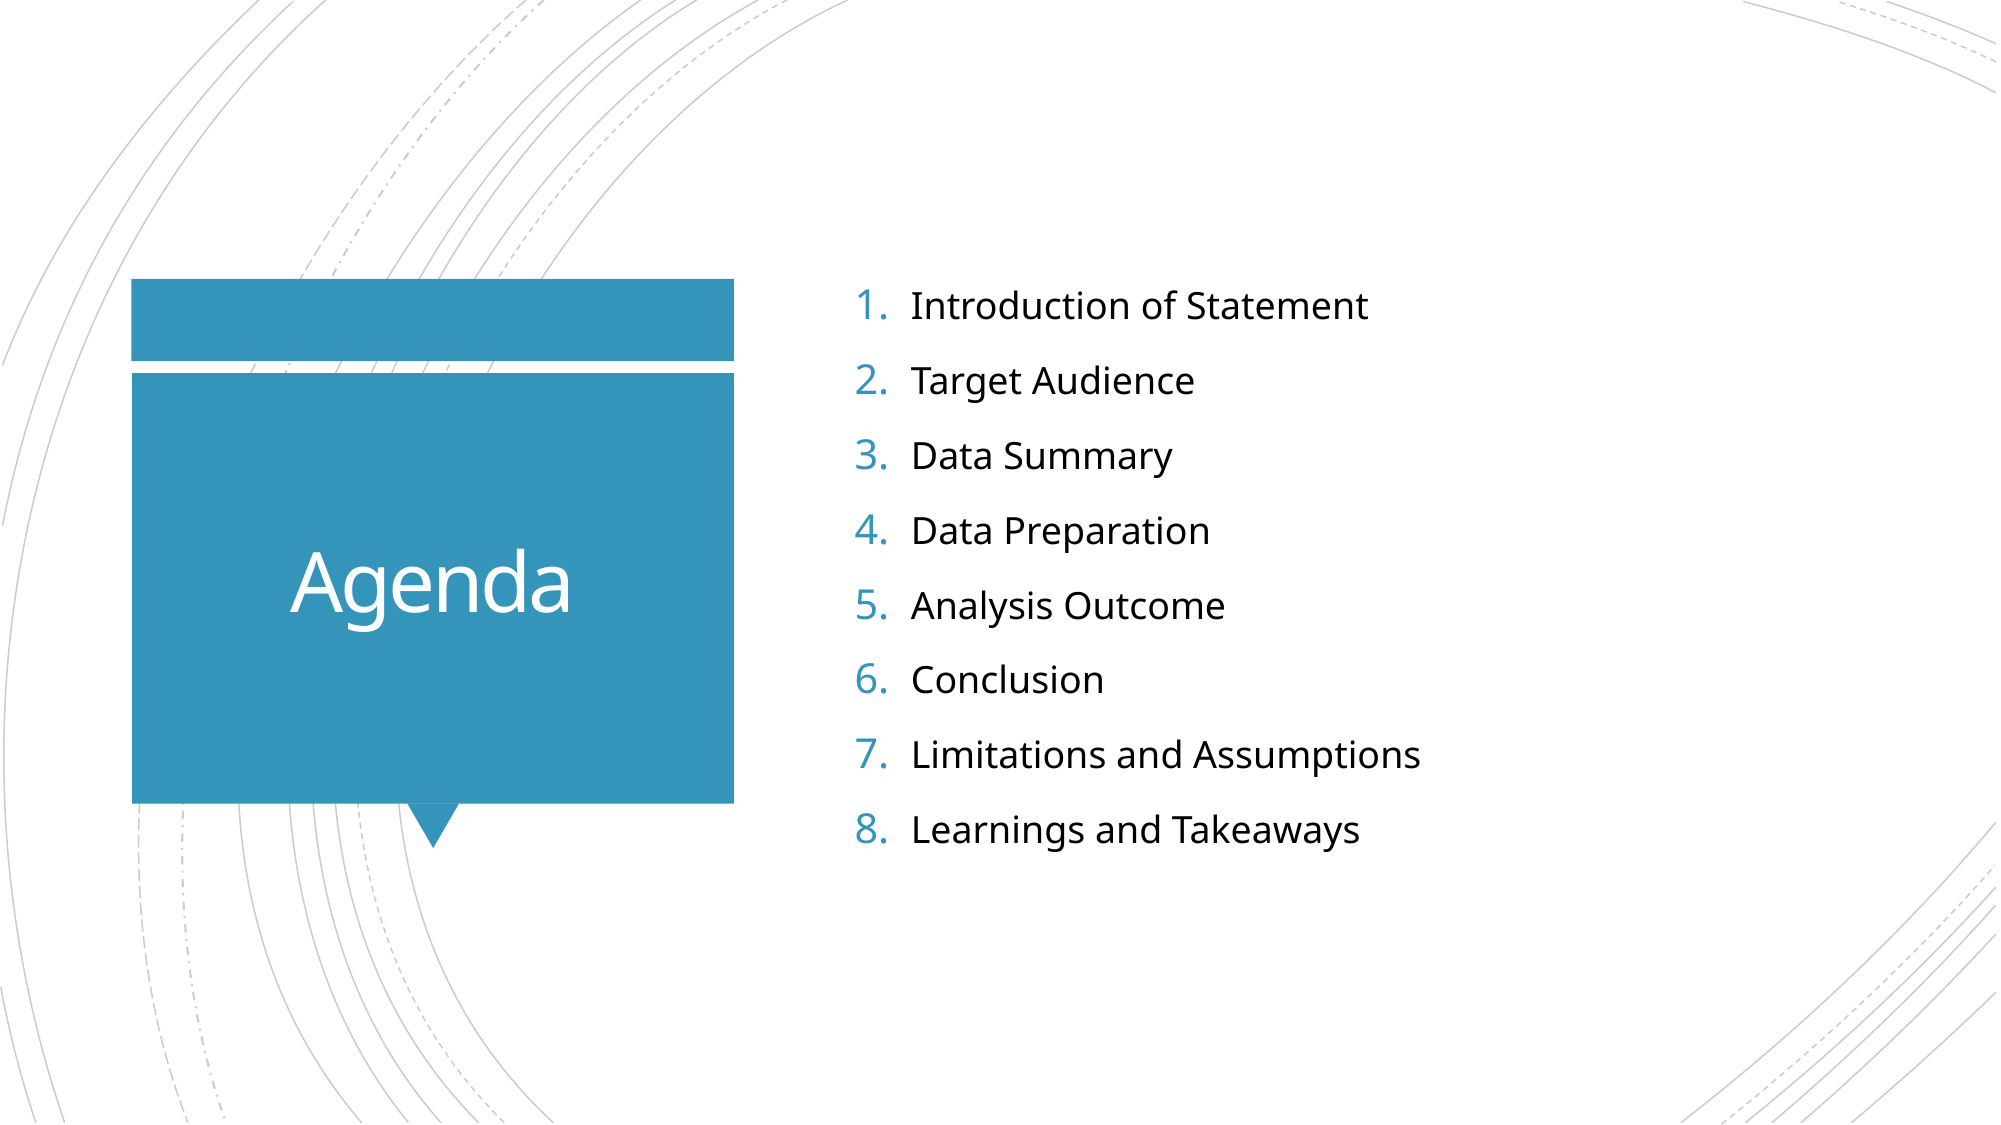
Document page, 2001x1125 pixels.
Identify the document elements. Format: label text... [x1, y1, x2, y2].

title Agenda [145, 385, 720, 789]
list Introduction of Statement Target Audience Data Summary Data Preparation Analysis Outcome Conclusion Limitations and Assumptions Learnings and Takeaways [839, 131, 1871, 993]
